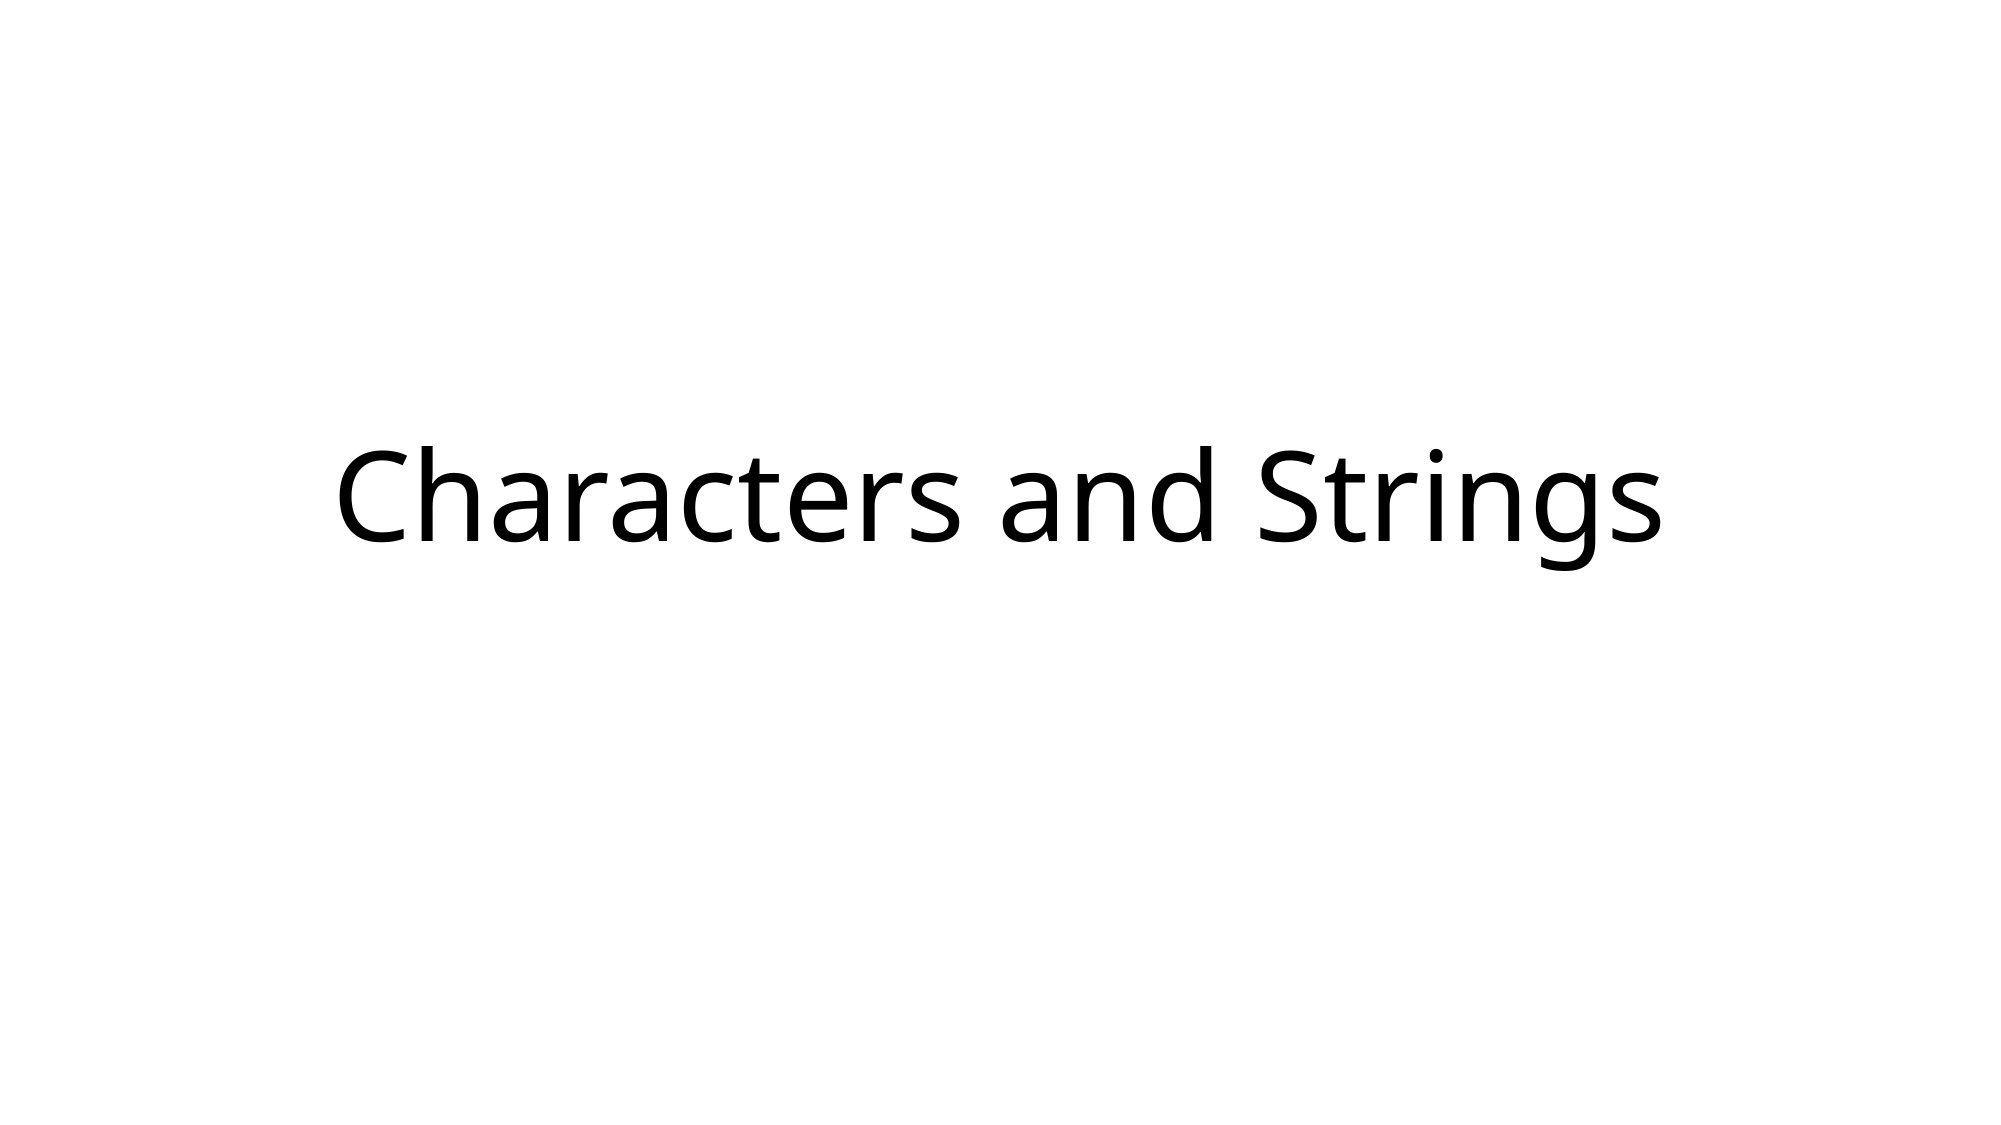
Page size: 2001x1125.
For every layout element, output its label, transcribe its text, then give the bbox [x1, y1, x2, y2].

title Characters and Strings [249, 184, 1750, 576]
